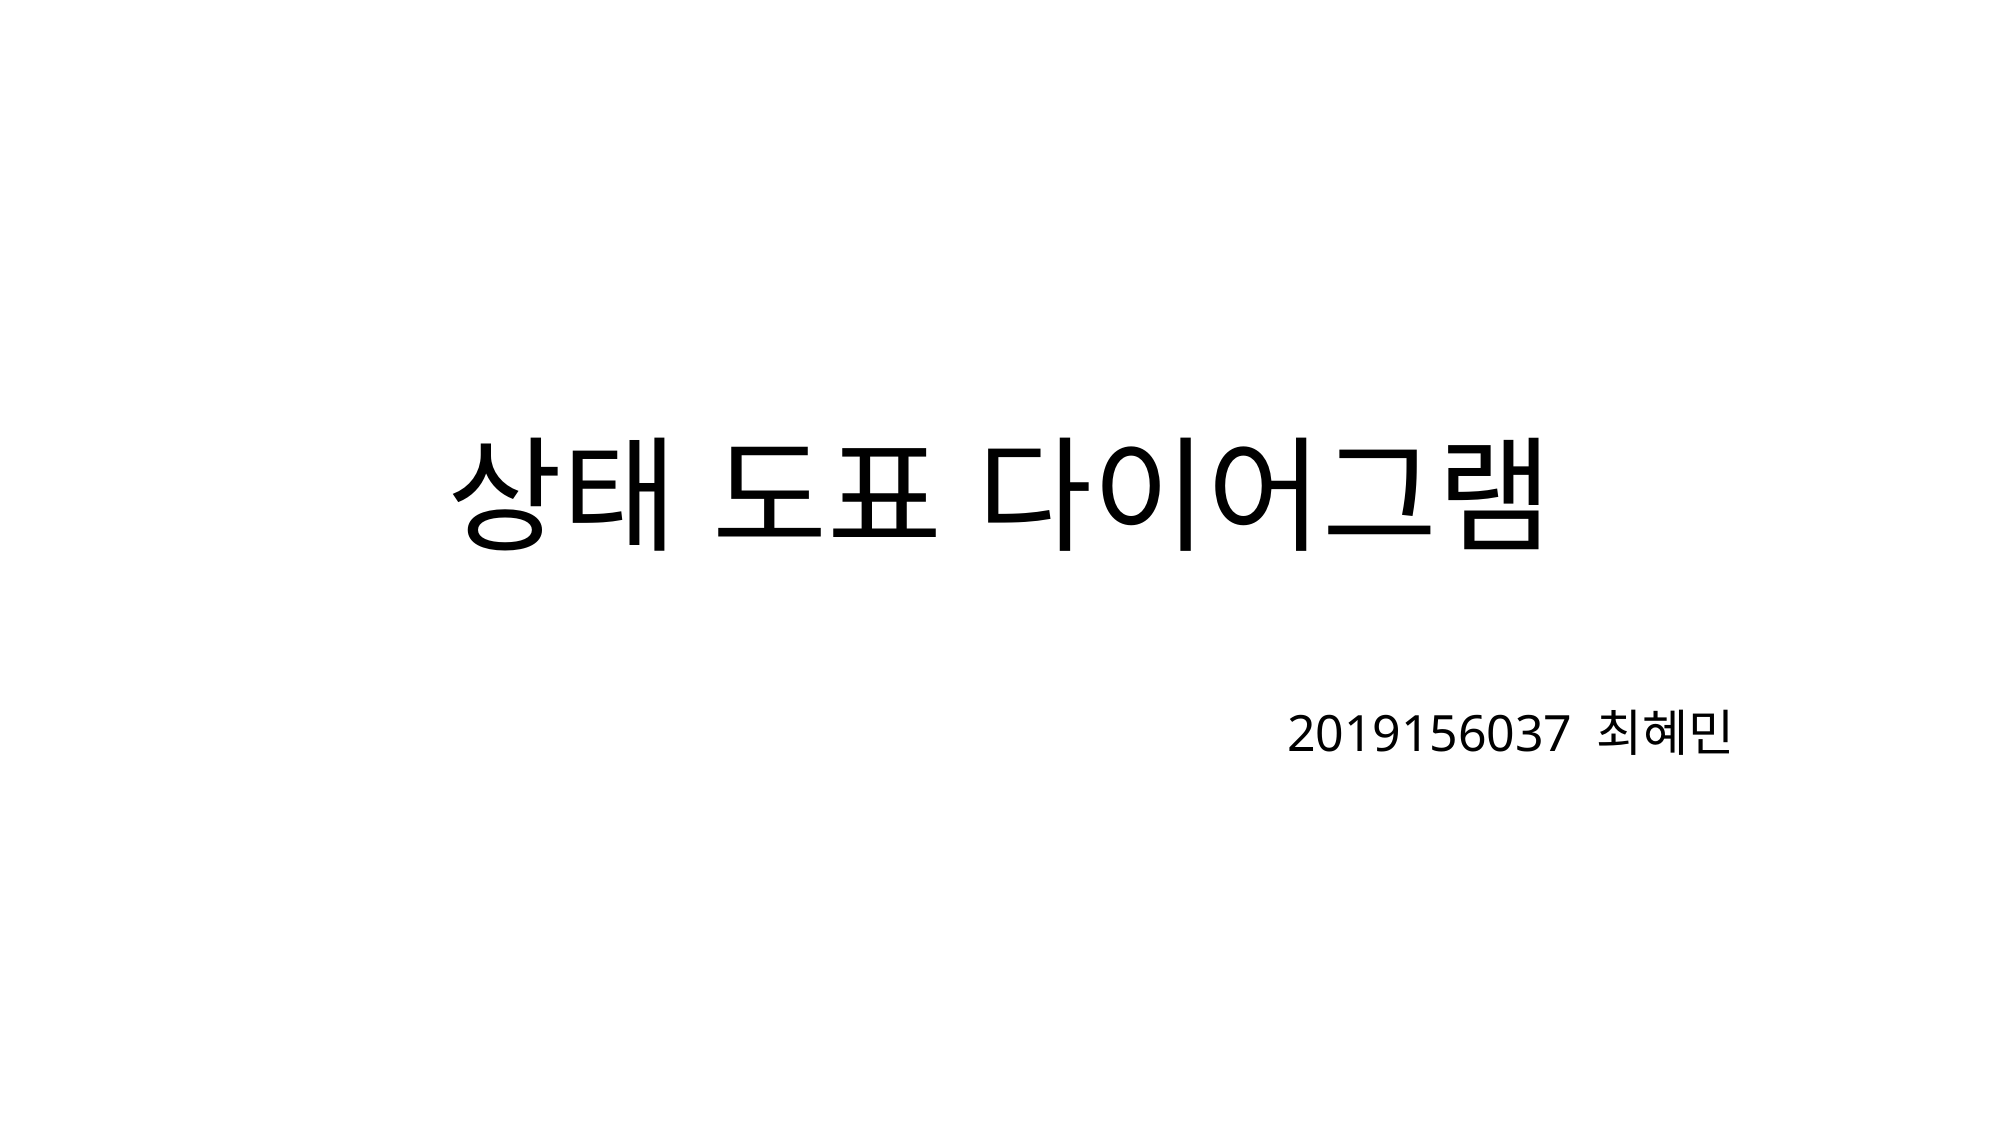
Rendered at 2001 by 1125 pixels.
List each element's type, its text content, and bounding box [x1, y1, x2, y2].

title 상태 도표 다이어그램 [249, 184, 1750, 576]
subtitle 2019156037 최혜민 [249, 700, 1750, 973]
